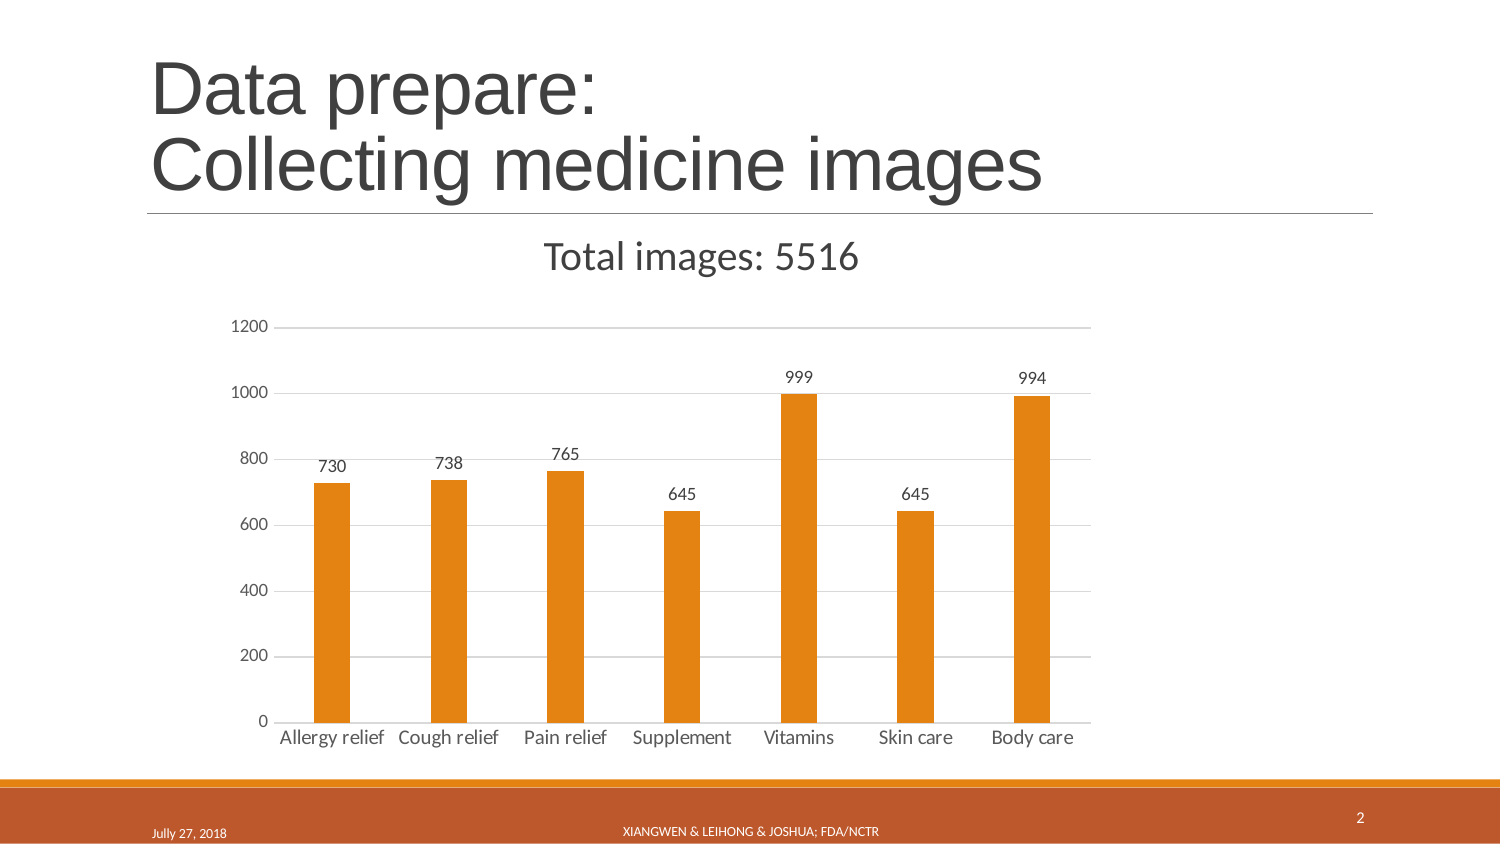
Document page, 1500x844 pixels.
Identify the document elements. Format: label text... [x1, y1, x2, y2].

slide_number 2 [1218, 794, 1380, 840]
title Data prepare: Collecting medicine images [135, 35, 1373, 214]
chart [211, 308, 1109, 759]
footer Xiangwen & Leihong & Joshua; FDA/NCTR [453, 794, 1047, 840]
list Total images: 5516 [135, 227, 1373, 723]
slide_number Jully 27, 2018 [135, 794, 440, 840]
